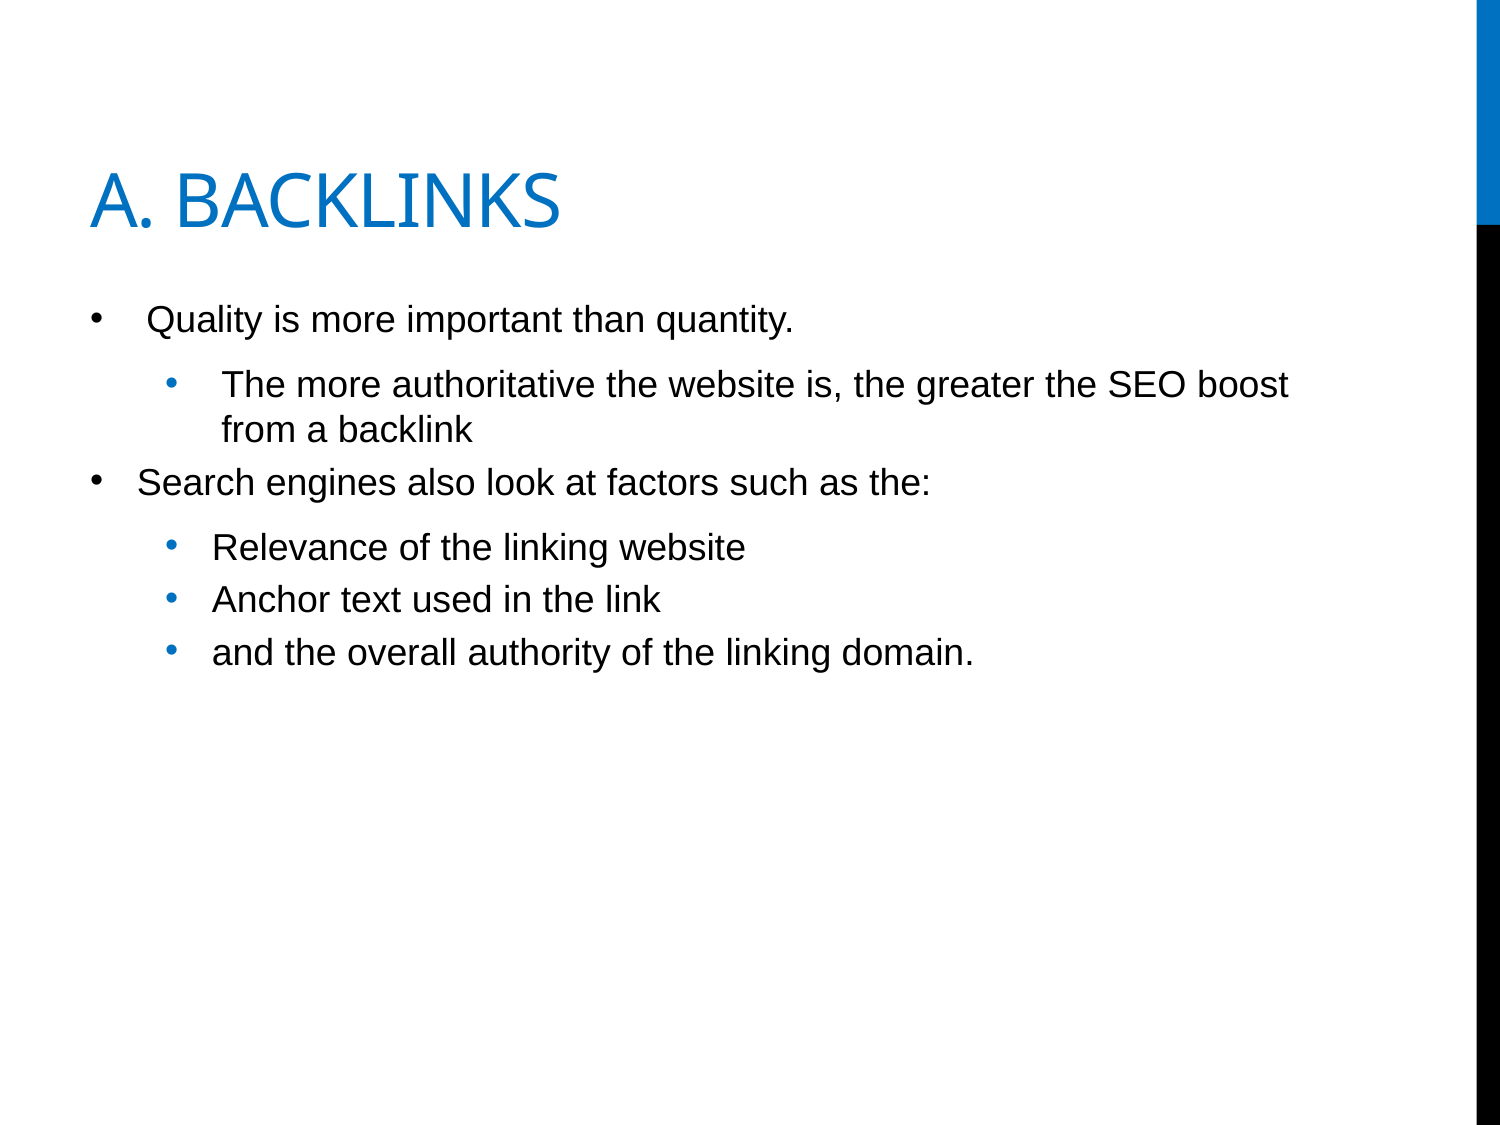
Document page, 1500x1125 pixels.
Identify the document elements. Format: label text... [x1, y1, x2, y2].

list Quality is more important than quantity. The more authoritative the website is, the greater the SEO boost from a backlink Search engines also look at factors such as the: Relevance of the linking website Anchor text used in the link and the overall authority of the linking domain. [75, 287, 1325, 1005]
title a. backlinks [75, 25, 1025, 250]
